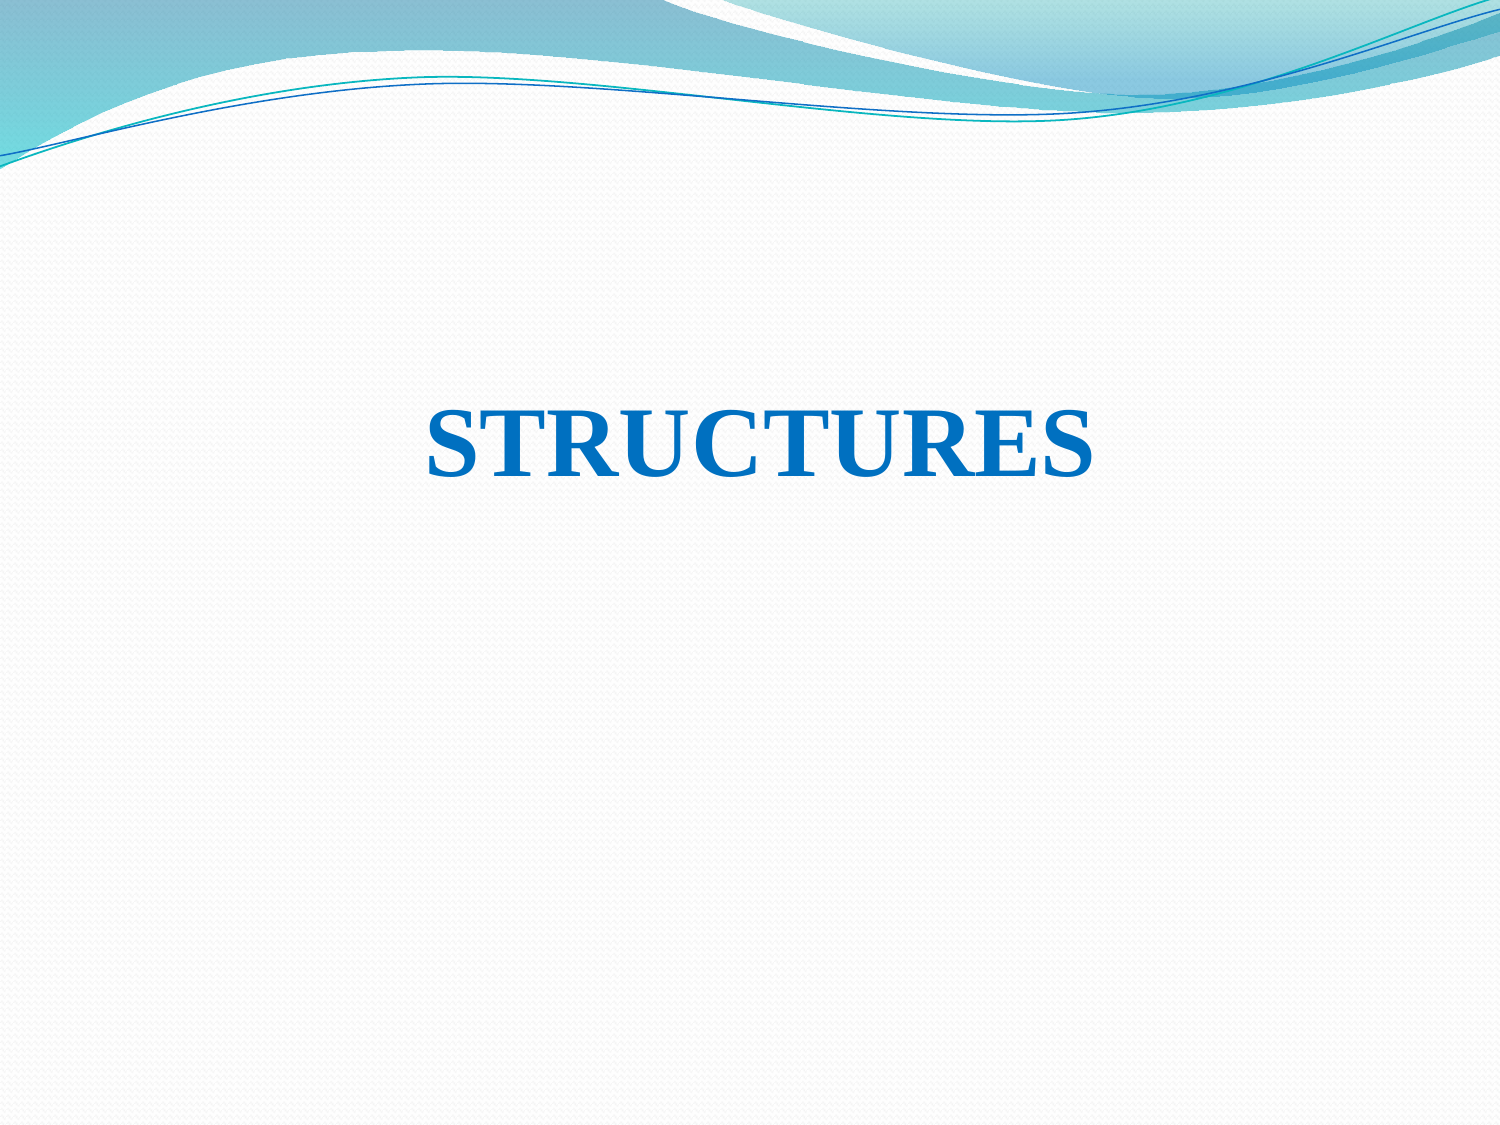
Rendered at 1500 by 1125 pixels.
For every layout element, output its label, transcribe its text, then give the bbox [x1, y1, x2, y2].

title STRUCTURES [79, 297, 1442, 617]
